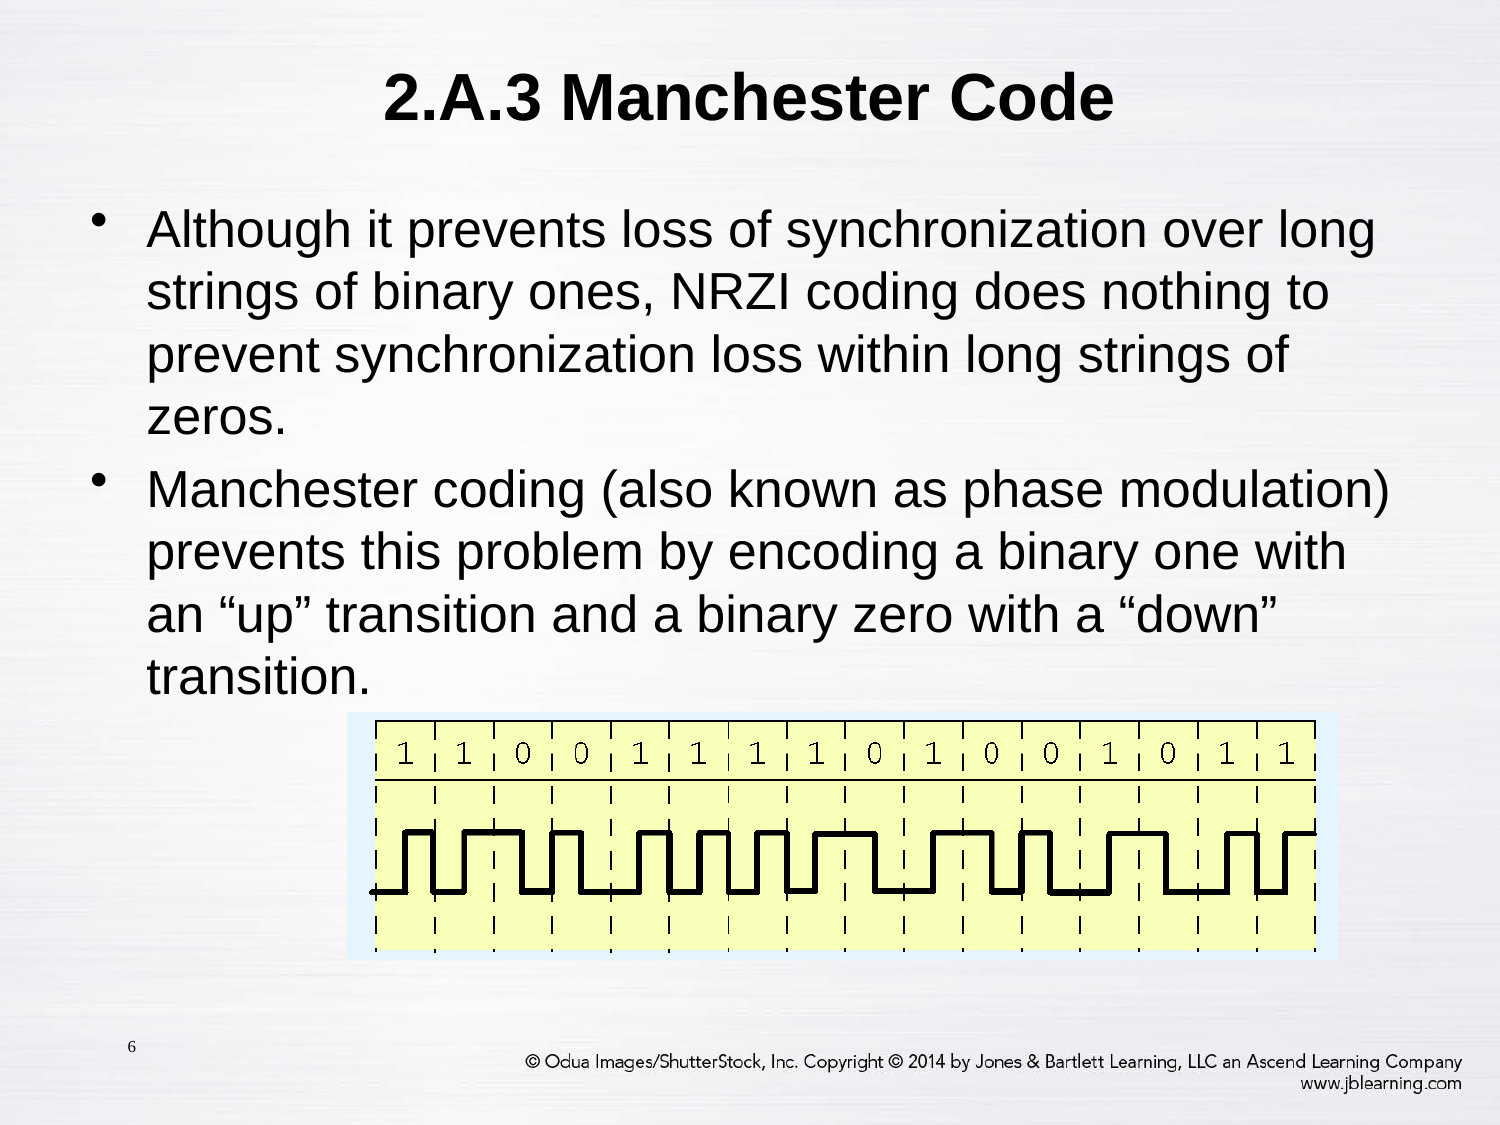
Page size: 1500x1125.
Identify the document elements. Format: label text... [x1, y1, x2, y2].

title 2.A.3 Manchester Code [300, 37, 1200, 150]
picture [0, 0, 1500, 1125]
slide_number 6 [112, 1025, 425, 1100]
list Although it prevents loss of synchronization over long strings of binary ones, NRZI coding does nothing to prevent synchronization loss within long strings of zeros. Manchester coding (also known as phase modulation) prevents this problem by encoding a binary one with an “up” transition and a binary zero with a “down” transition. [75, 187, 1425, 826]
